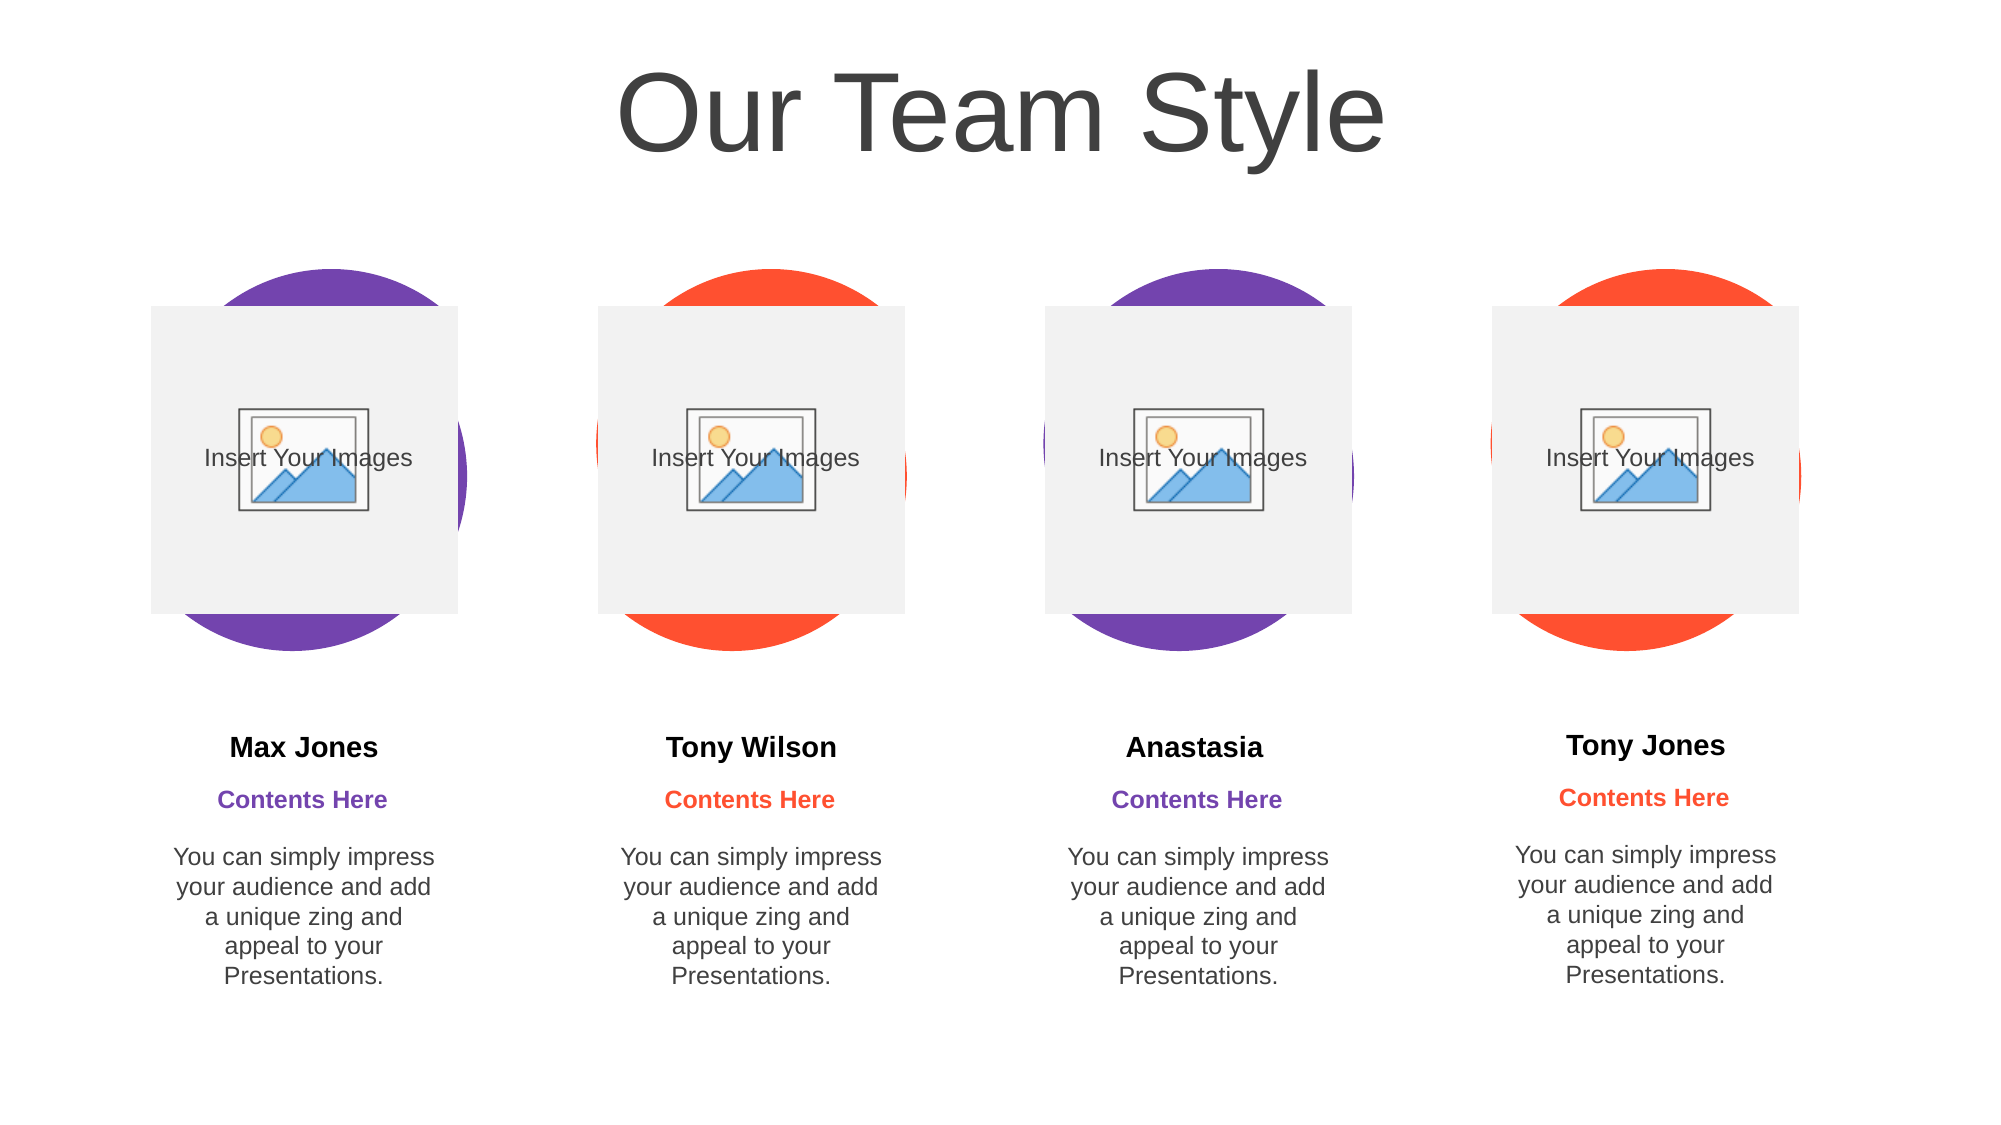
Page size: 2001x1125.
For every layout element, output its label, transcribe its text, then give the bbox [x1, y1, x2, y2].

picture [597, 306, 905, 614]
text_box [1048, 714, 1349, 1000]
picture [1045, 306, 1353, 614]
picture [150, 306, 458, 614]
picture [1492, 306, 1800, 614]
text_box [601, 714, 902, 1000]
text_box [1495, 713, 1797, 998]
list Our Team Style [53, 55, 1952, 175]
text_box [154, 714, 455, 1000]
